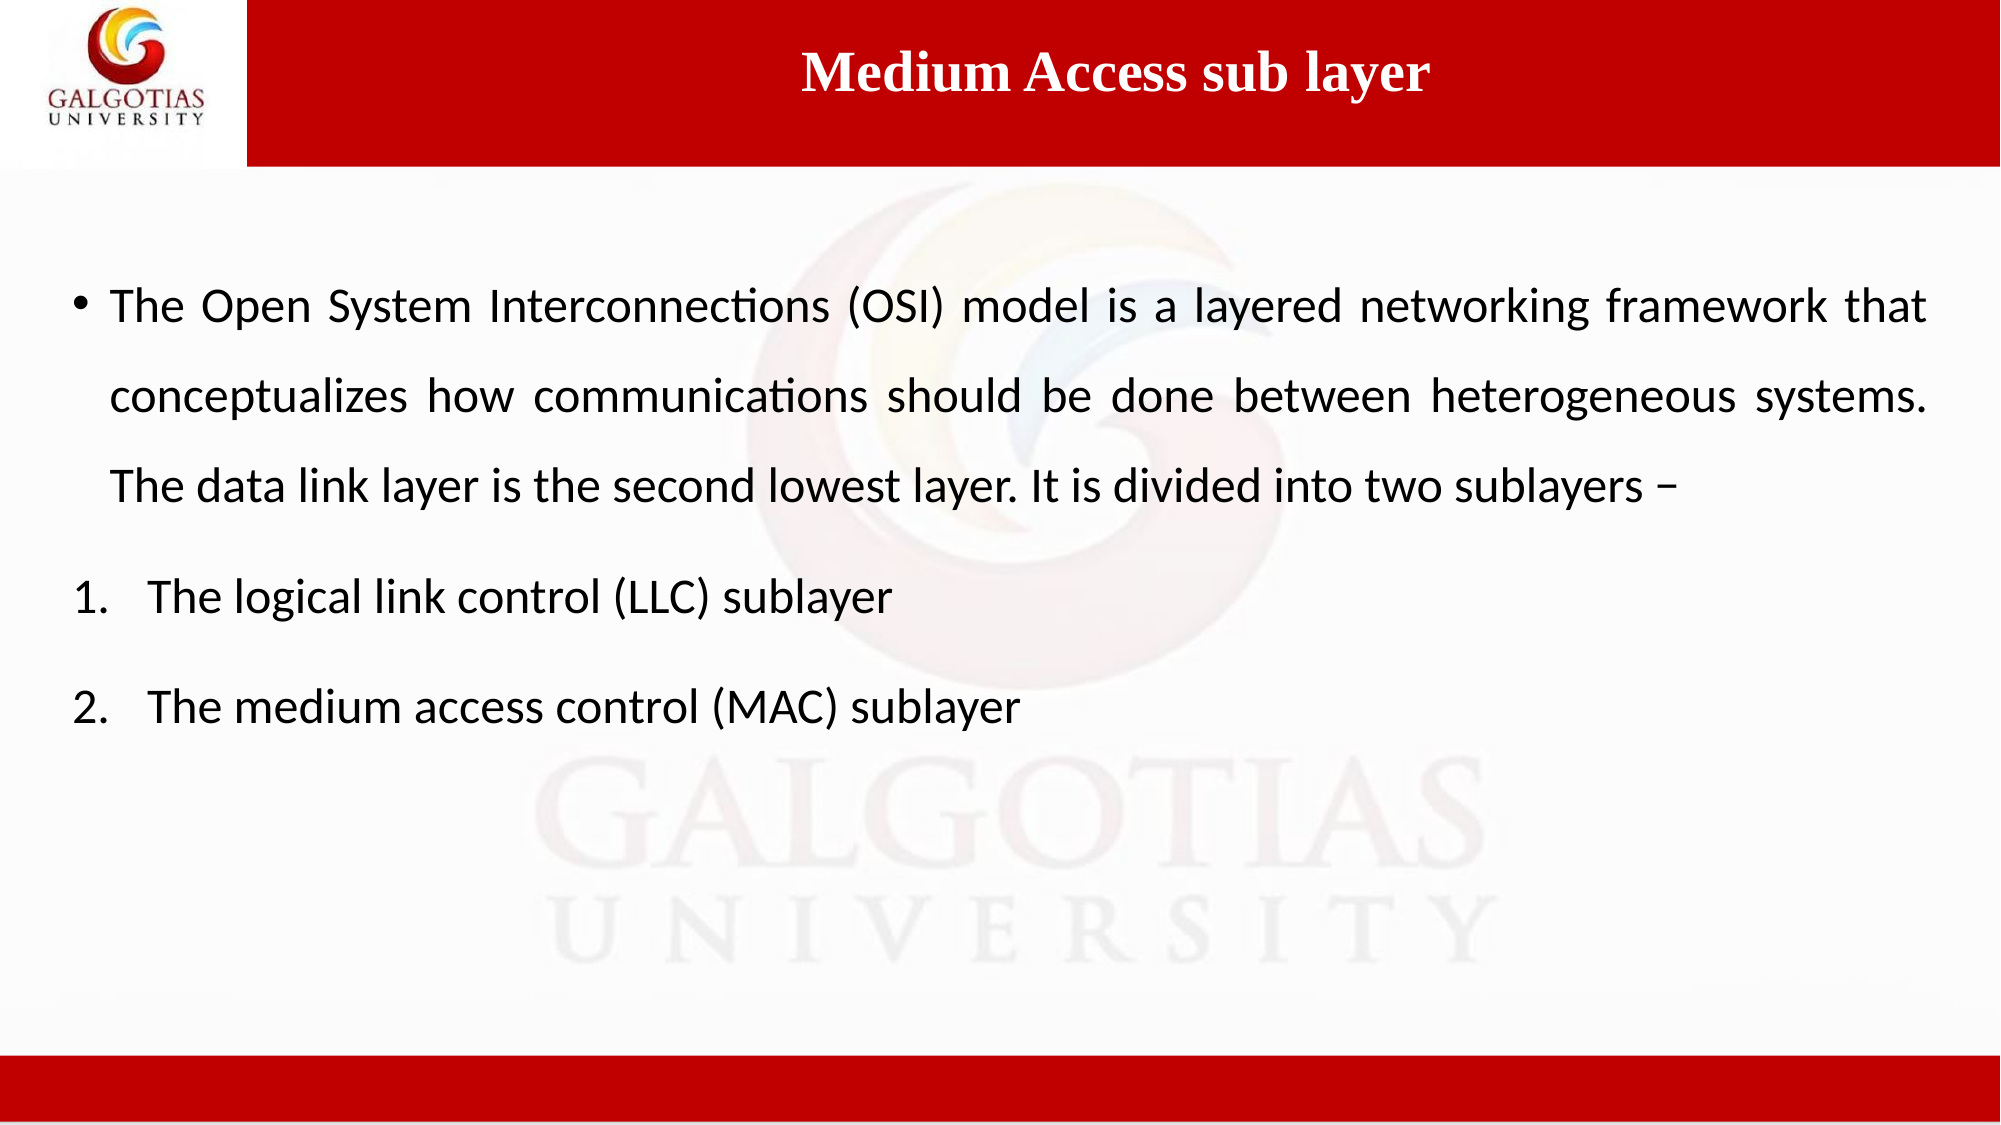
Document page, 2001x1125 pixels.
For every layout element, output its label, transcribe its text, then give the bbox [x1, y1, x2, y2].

picture [0, 0, 2001, 1125]
list Medium Access sub layer [335, 34, 1912, 141]
list The Open System Interconnections (OSI) model is a layered networking framework that conceptualizes how communications should be done between heterogeneous systems. The data link layer is the second lowest layer. It is divided into two sublayers − The logical link control (LLC) sublayer The medium access control (MAC) sublayer [57, 234, 1944, 963]
